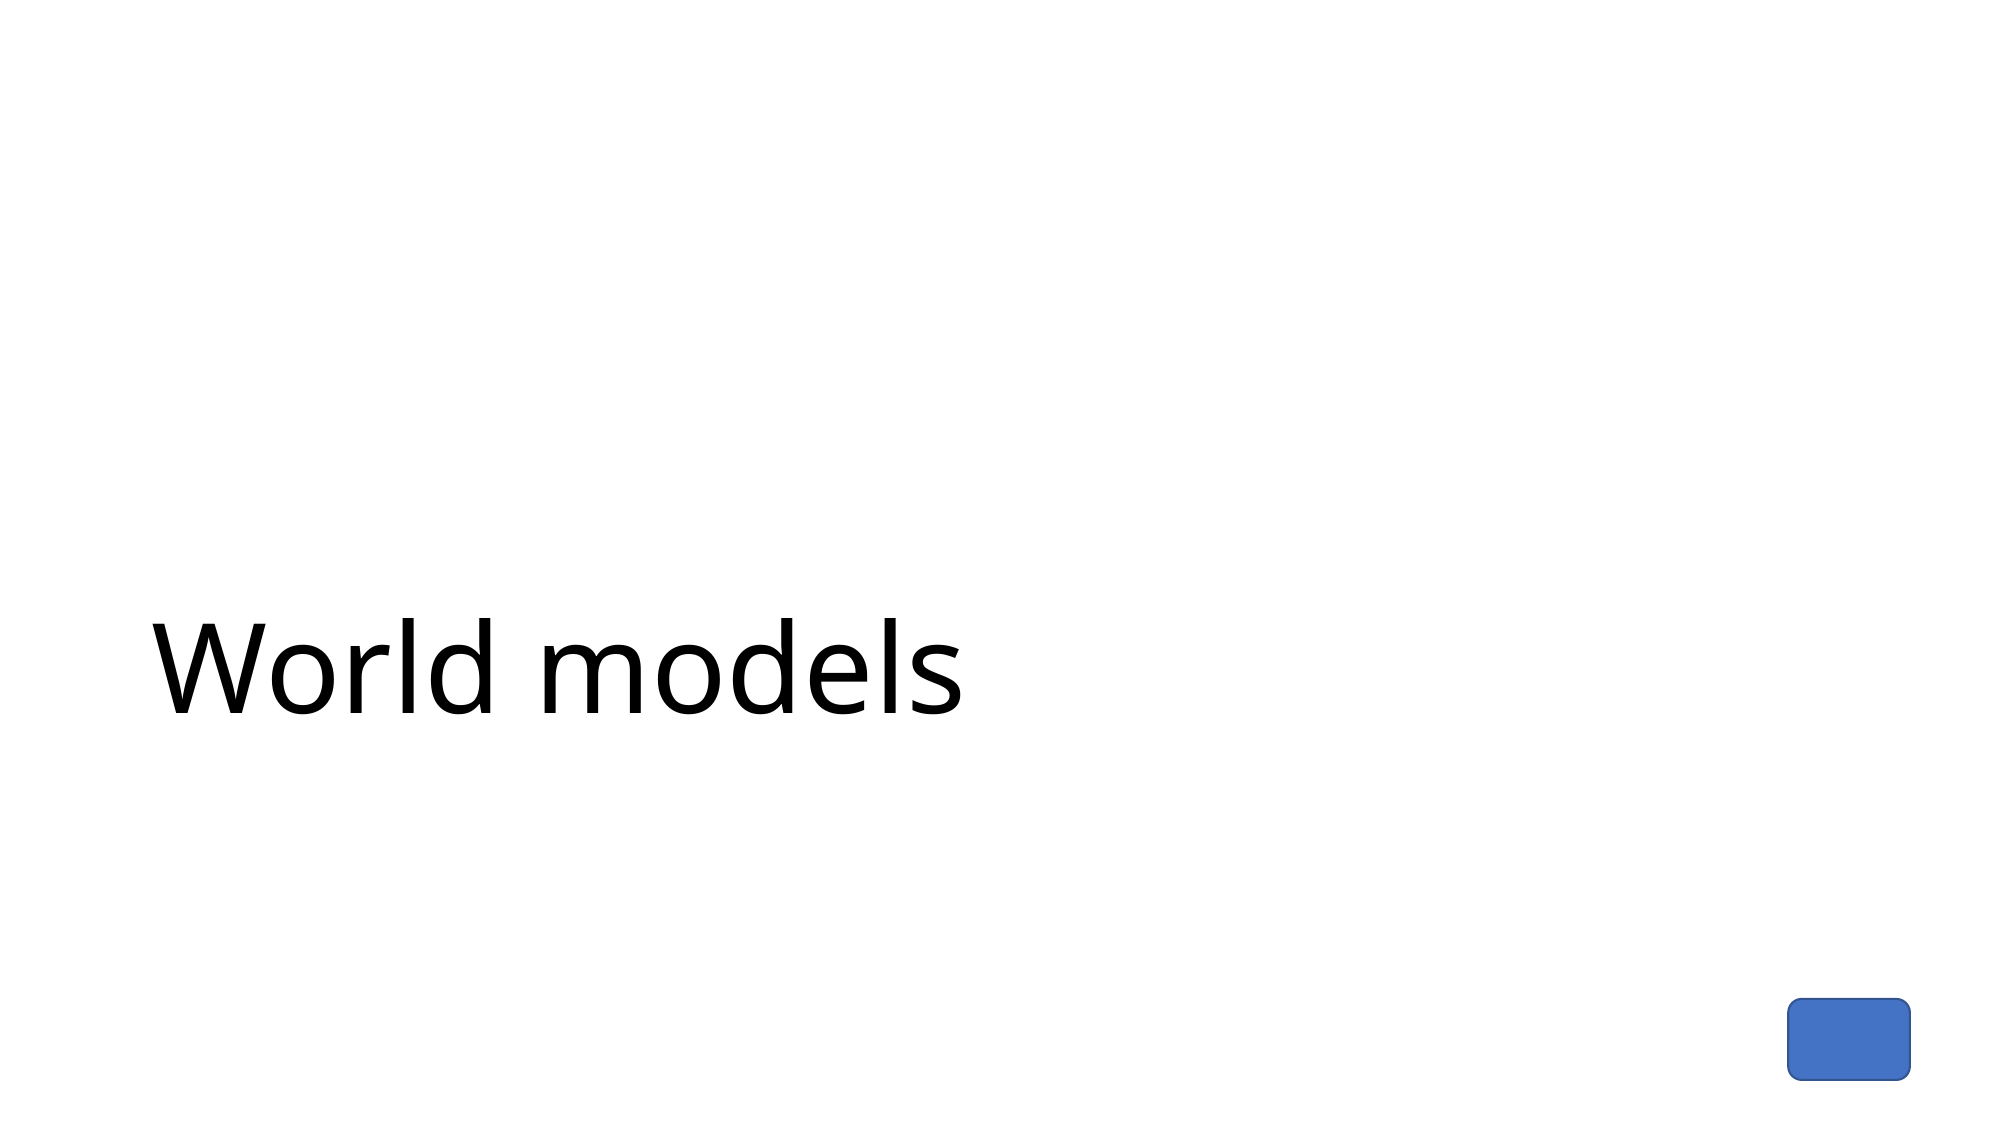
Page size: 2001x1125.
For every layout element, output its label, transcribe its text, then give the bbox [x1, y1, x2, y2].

title World models [136, 280, 1862, 749]
text_box [1787, 997, 1911, 1081]
